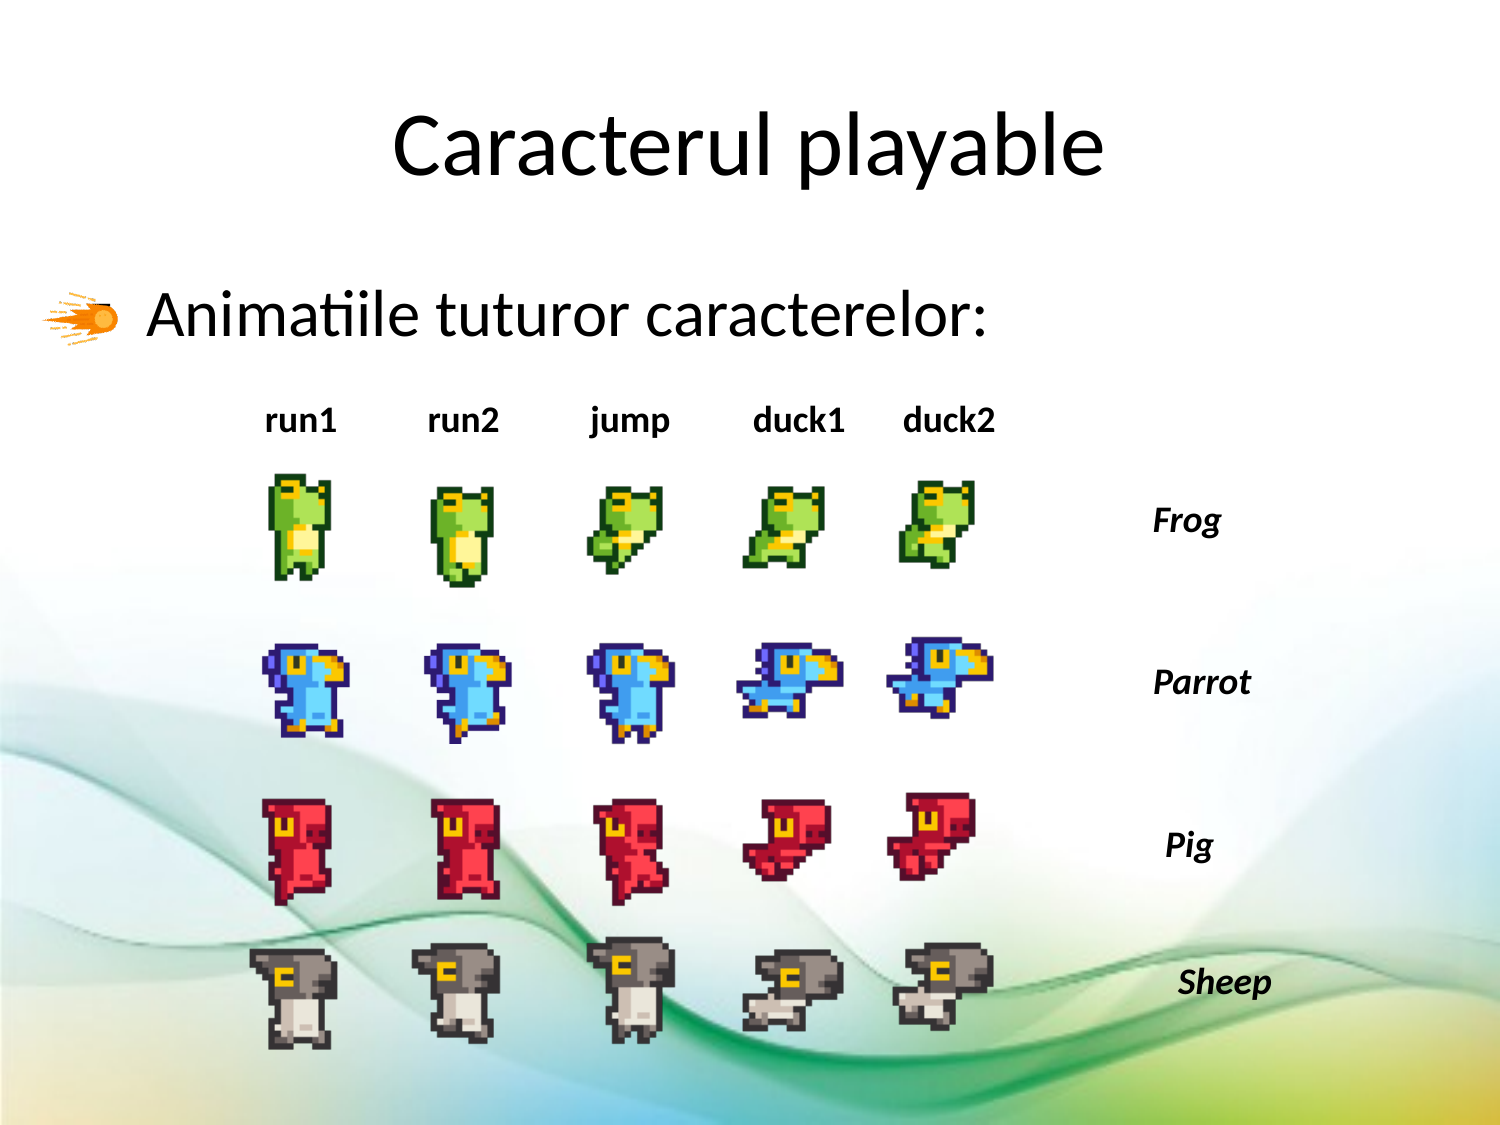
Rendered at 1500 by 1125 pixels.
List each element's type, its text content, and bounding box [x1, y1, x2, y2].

picture [0, 0, 1500, 1125]
text_box duck2 [888, 387, 1011, 448]
title Caracterul playable [75, 45, 1425, 233]
text_box run1 [250, 387, 353, 448]
text_box duck1 [738, 387, 861, 448]
text_box Sheep [1163, 949, 1287, 1010]
text_box Pig [1150, 812, 1230, 873]
text_box Parrot [1138, 649, 1267, 710]
list Animatiile tuturor caracterelor: [75, 262, 1425, 1005]
text_box jump [575, 387, 686, 448]
text_box Frog [1138, 487, 1238, 548]
text_box run2 [412, 387, 515, 448]
